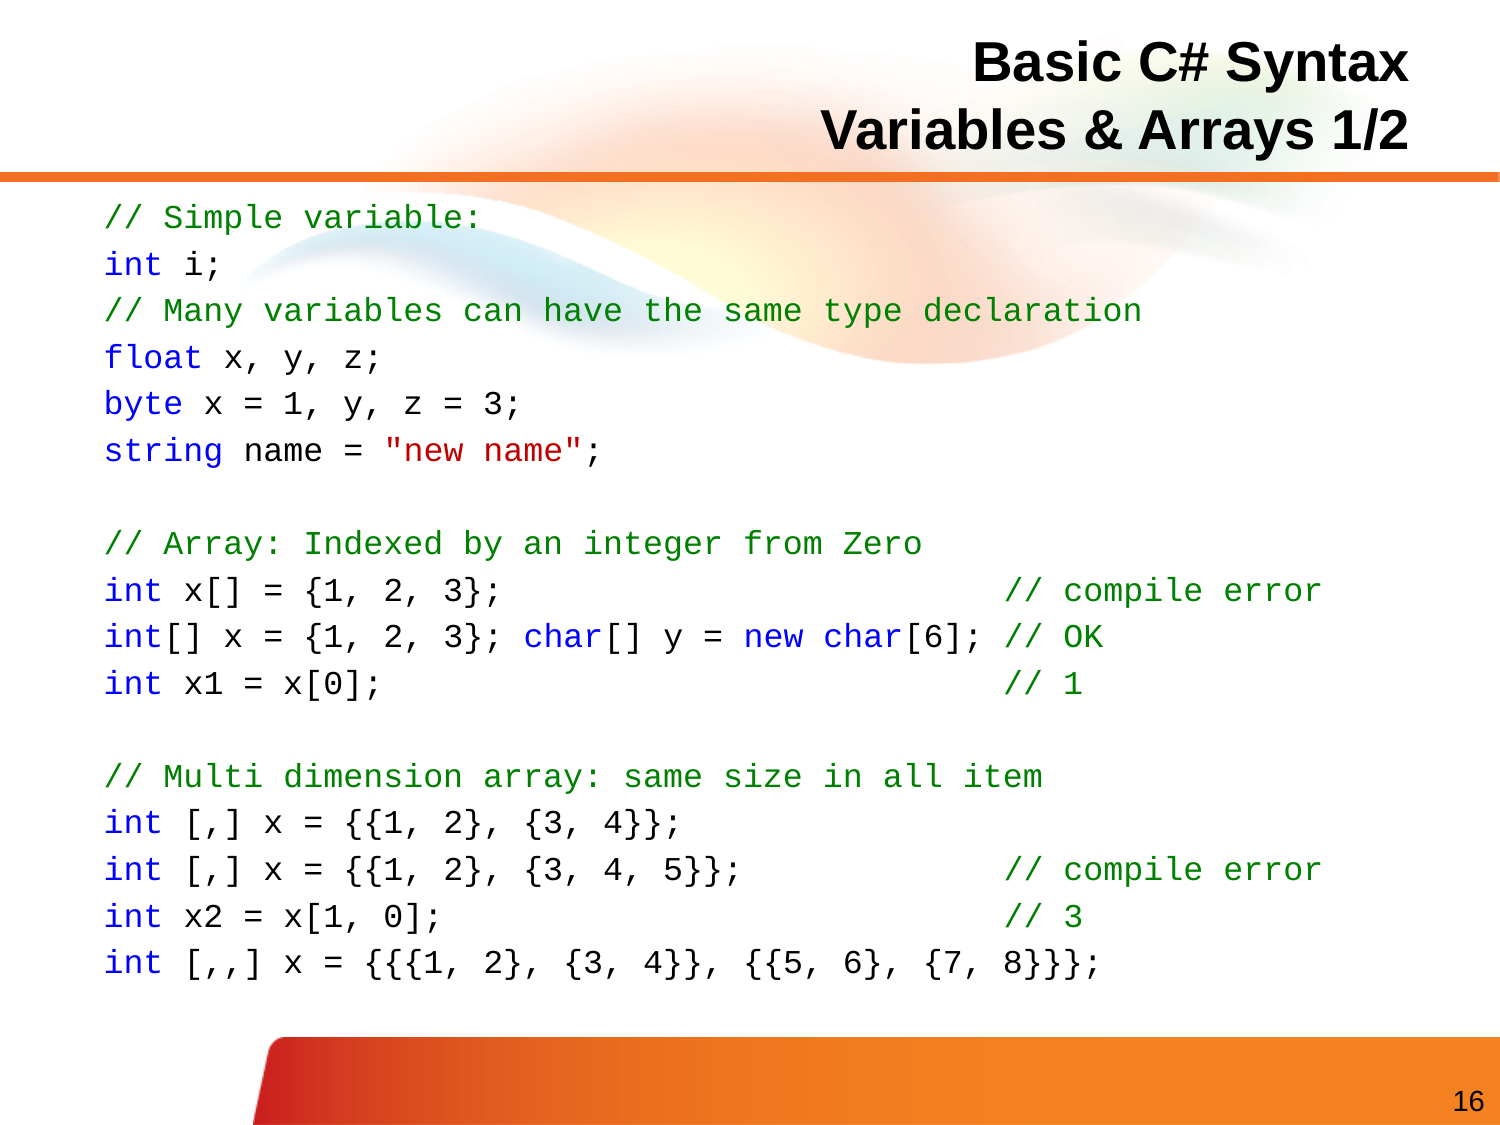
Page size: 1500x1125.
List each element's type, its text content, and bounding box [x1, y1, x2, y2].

list // Simple variable: int i; // Many variables can have the same type declaration float x, y, z; byte x = 1, y, z = 3; string name = "new name"; // Array: Indexed by an integer from Zero int x[] = {1, 2, 3}; // compile error int[] x = {1, 2, 3}; char[] y = new char[6]; // OK int x1 = x[0]; // 1 // Multi dimension array: same size in all item int [,] x = {{1, 2}, {3, 4}}; int [,] x = {{1, 2}, {3, 4, 5}}; // compile error int x2 = x[1, 0]; // 3 int [,,] x = {{{1, 2}, {3, 4}}, {{5, 6}, {7, 8}}}; [88, 187, 1439, 1025]
slide_number 16 [1149, 1074, 1500, 1125]
picture [253, 1037, 1500, 1125]
title Basic C# Syntax Variables & Arrays 1/2 [437, 24, 1425, 161]
picture [0, 0, 1500, 187]
